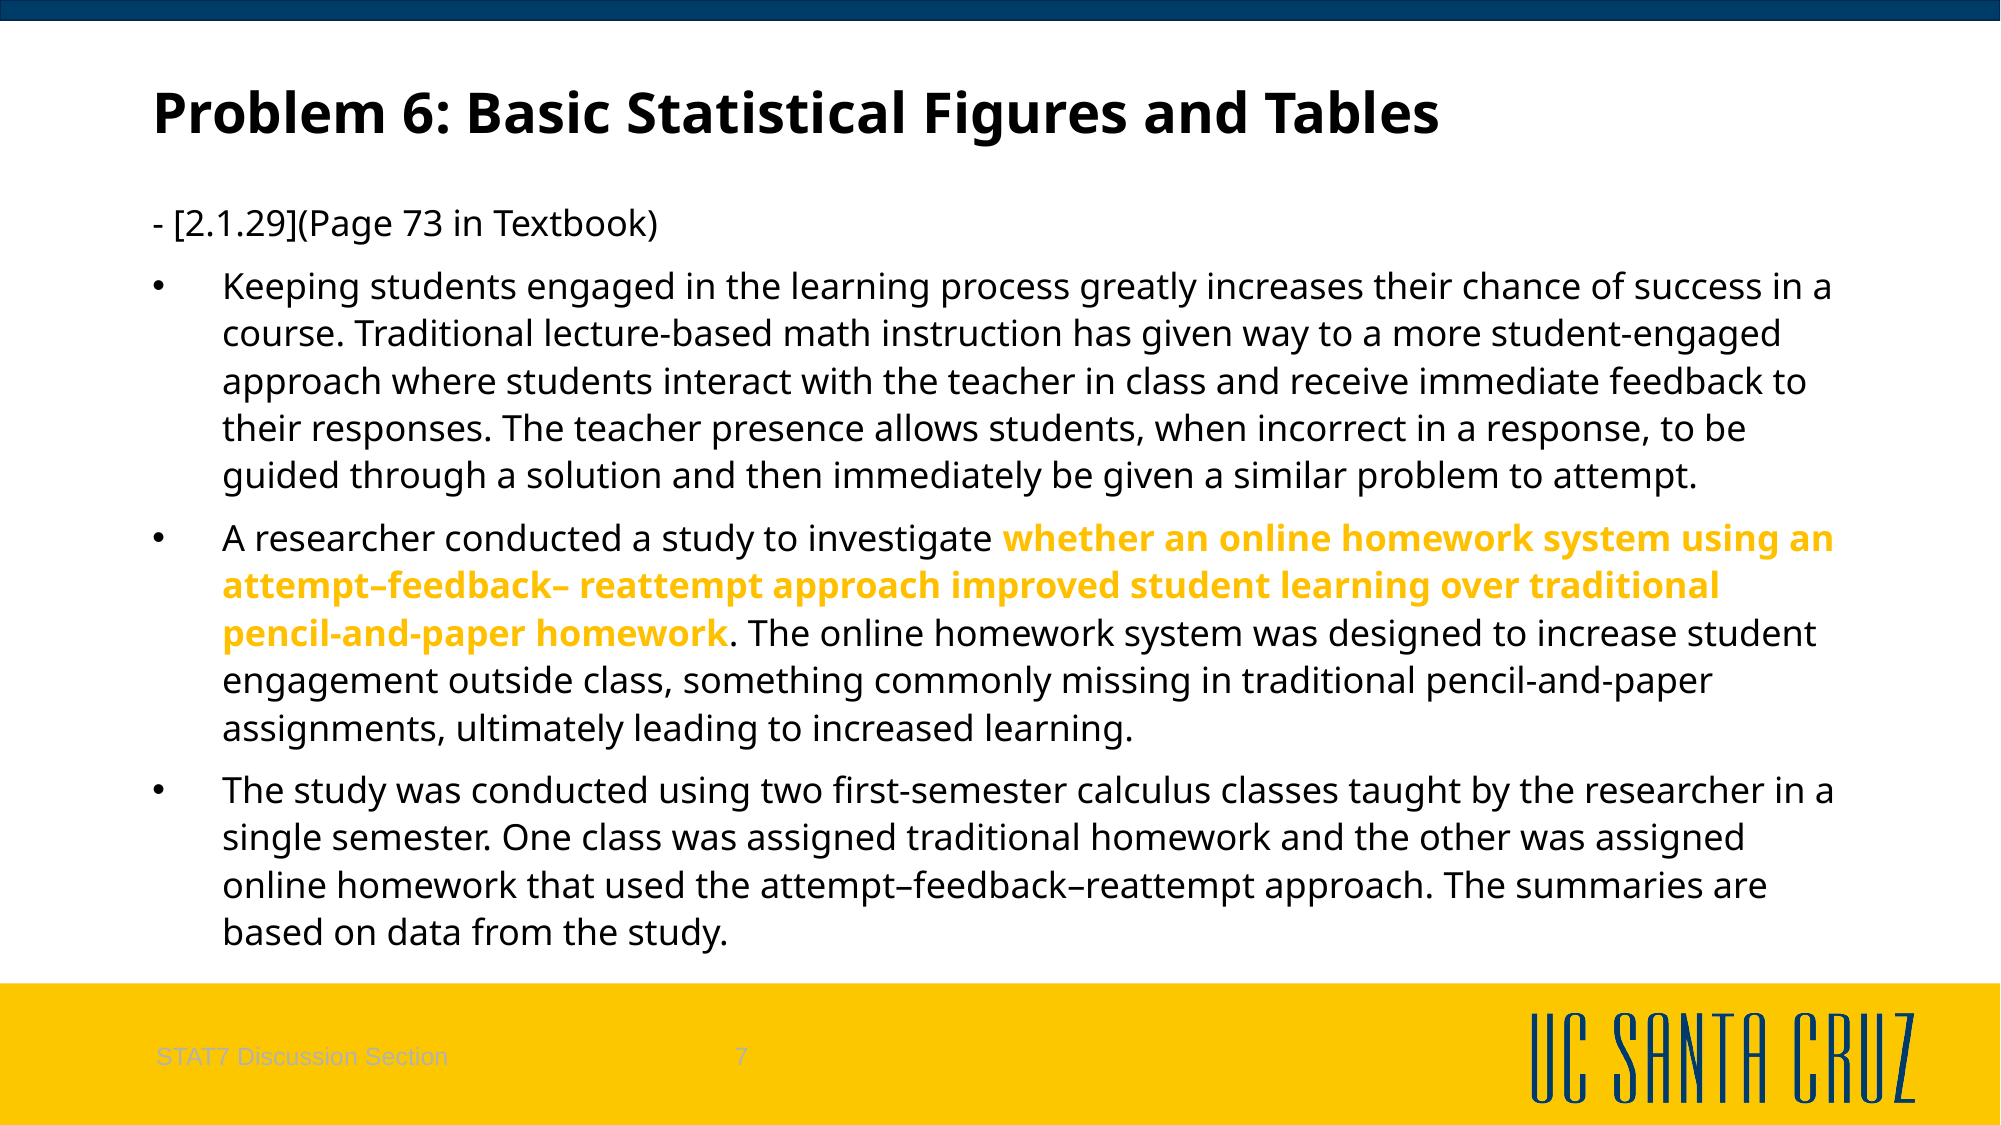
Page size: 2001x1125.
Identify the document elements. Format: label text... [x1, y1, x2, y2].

footer STAT7 Discussion Section [136, 1025, 470, 1086]
title Problem 6: Basic Statistical Figures and Tables [137, 59, 1863, 171]
picture [1481, 968, 1962, 1125]
list - [2.1.29](Page 73 in Textbook) Keeping students engaged in the learning process greatly increases their chance of success in a course. Traditional lecture-based math instruction has given way to a more student-engaged approach where students interact with the teacher in class and receive immediate feedback to their responses. The teacher presence allows students, when incorrect in a response, to be guided through a solution and then immediately be given a similar problem to attempt. A researcher conducted a study to investigate whether an online homework system using an attempt–feedback– reattempt approach improved student learning over traditional pencil-and-paper homework. The online homework system was designed to increase student engagement outside class, something commonly missing in traditional pencil-and-paper assignments, ultimately leading to increased learning. The study was conducted using two first-semester calculus classes taught by the researcher in a single semester. One class was assigned traditional homework and the other was assigned online homework that used the attempt–feedback–reattempt approach. The summaries are based on data from the study. [137, 197, 1863, 969]
slide_number 7 [681, 1025, 764, 1086]
